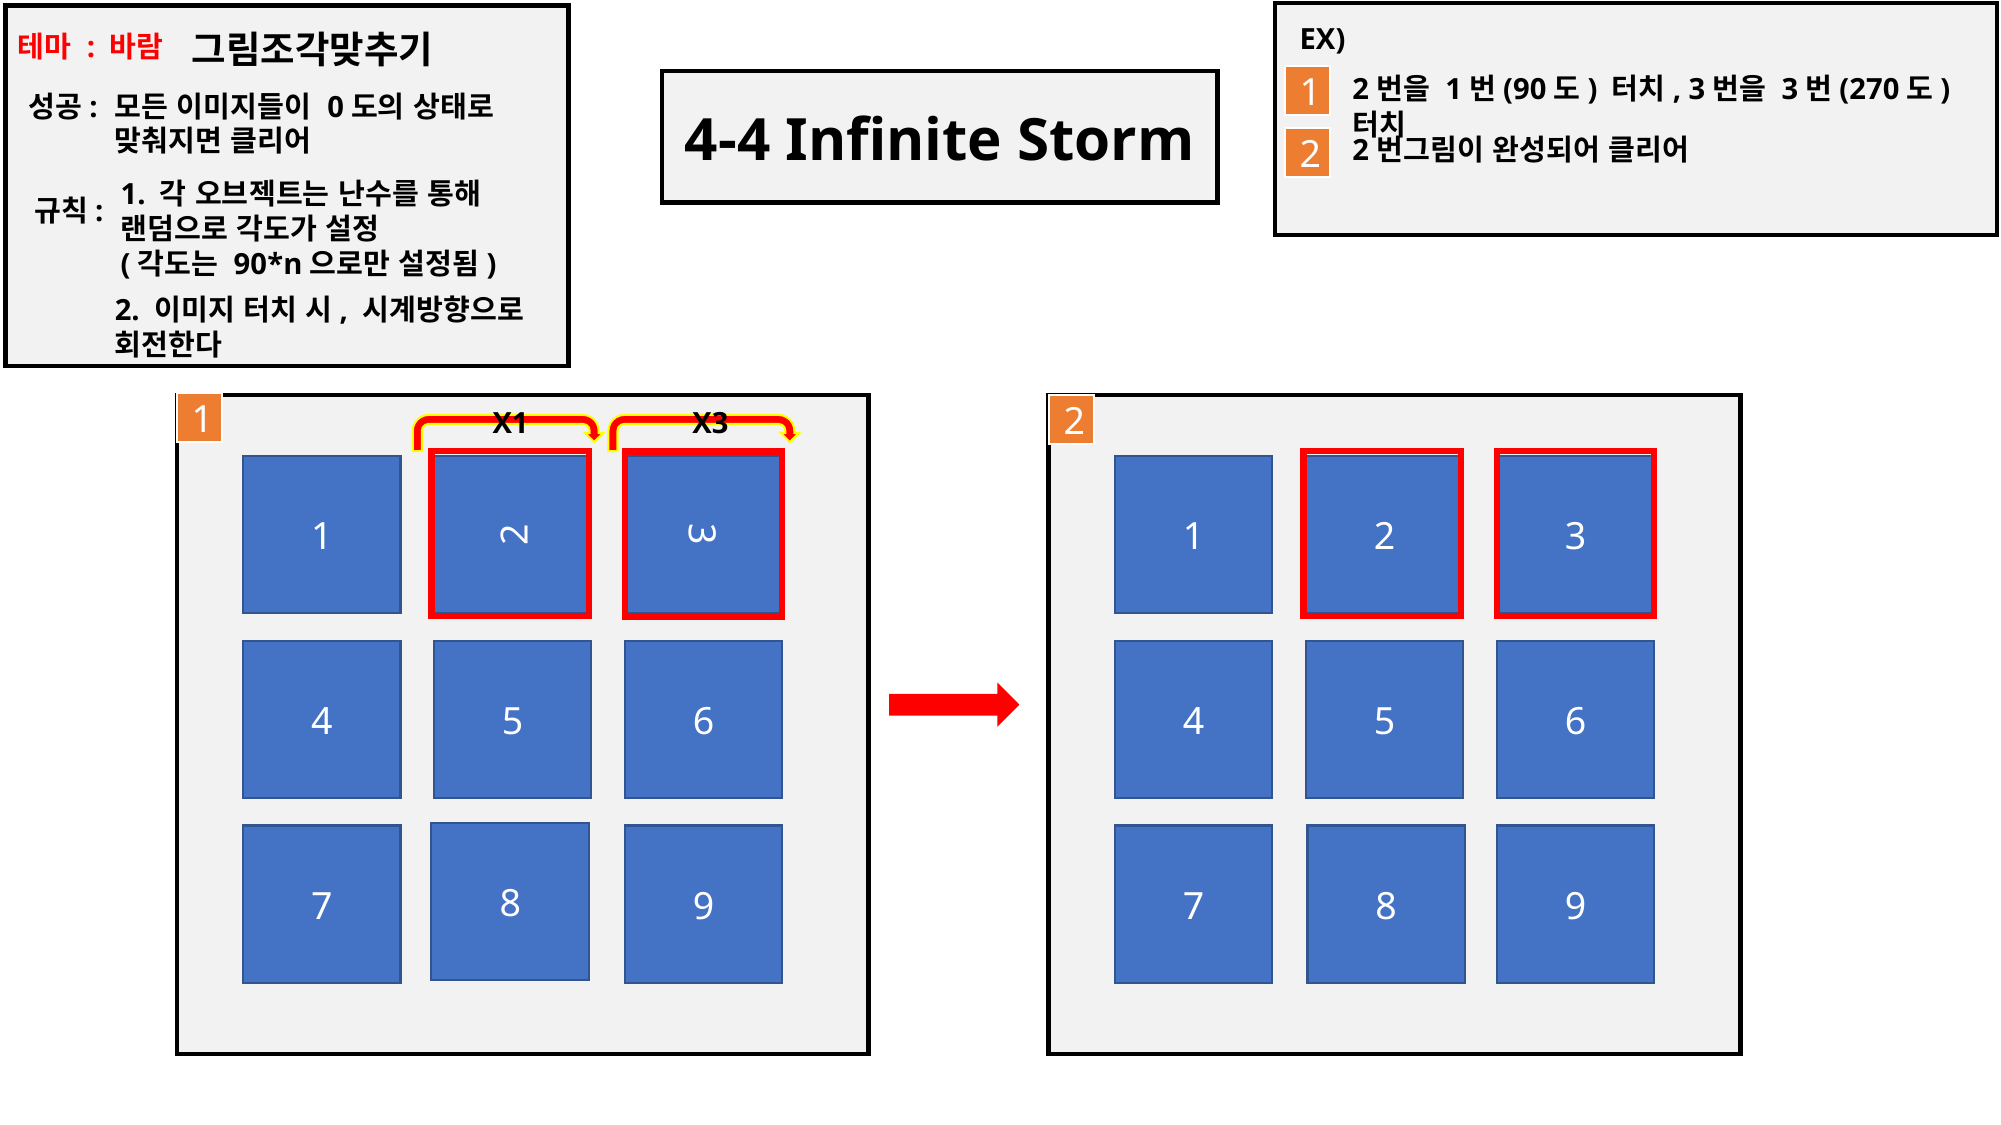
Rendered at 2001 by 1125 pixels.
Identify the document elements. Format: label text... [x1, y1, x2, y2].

text_box 9 [1496, 824, 1655, 984]
text_box X1 [477, 397, 548, 447]
text_box 5 [1305, 640, 1464, 799]
text_box 7 [242, 824, 402, 984]
text_box 2번그림이 완성되어 클리어 [1337, 124, 2000, 174]
text_box [748, 413, 802, 444]
text_box X3 [677, 397, 748, 447]
text_box 그림조각맞추기 [176, 18, 537, 79]
text_box 1 [242, 455, 402, 614]
text_box 모든 이미지들이 0도의 상태로 맞춰지면 클리어 [99, 80, 518, 166]
text_box 2번을 1번(90도) 터치, 3번을 3번(270도) 터치 [1337, 63, 2000, 124]
text_box 1 [176, 392, 223, 443]
text_box [548, 413, 606, 444]
text_box [176, 394, 869, 1055]
text_box [1496, 450, 1655, 617]
text_box [430, 450, 590, 617]
text_box 2 [1048, 394, 1095, 445]
text_box [1048, 394, 1741, 1055]
text_box [889, 682, 1020, 727]
text_box 성공: [13, 80, 106, 131]
text_box [1302, 450, 1462, 617]
text_box 6 [624, 640, 783, 799]
text_box [607, 413, 677, 453]
text_box 1 [1114, 455, 1273, 614]
text_box EX) [1284, 13, 1366, 63]
text_box 2 [1284, 127, 1331, 178]
text_box 9 [624, 824, 783, 984]
text_box 6 [1496, 640, 1655, 799]
text_box [411, 413, 477, 453]
text_box 테마 : 바람 [2, 20, 222, 71]
text_box 5 [433, 640, 592, 799]
text_box 4-4 Infinite Storm [661, 70, 1218, 204]
text_box [4, 4, 570, 367]
text_box [1274, 2, 1998, 236]
text_box 1. 각 오브젝트는 난수를 통해 랜덤으로 각도가 설정 (각도는 90*n으로만 설정됨) [105, 167, 564, 288]
text_box 2. 이미지 터치 시, 시계방향으로 회전한다 [99, 283, 558, 369]
text_box 1 [1284, 65, 1331, 116]
text_box 4 [1114, 640, 1273, 799]
text_box 8 [430, 822, 590, 981]
text_box 규칙: [19, 184, 112, 235]
text_box 8 [1306, 824, 1466, 984]
text_box [624, 451, 783, 617]
text_box 4 [242, 640, 402, 799]
text_box 7 [1114, 824, 1273, 984]
